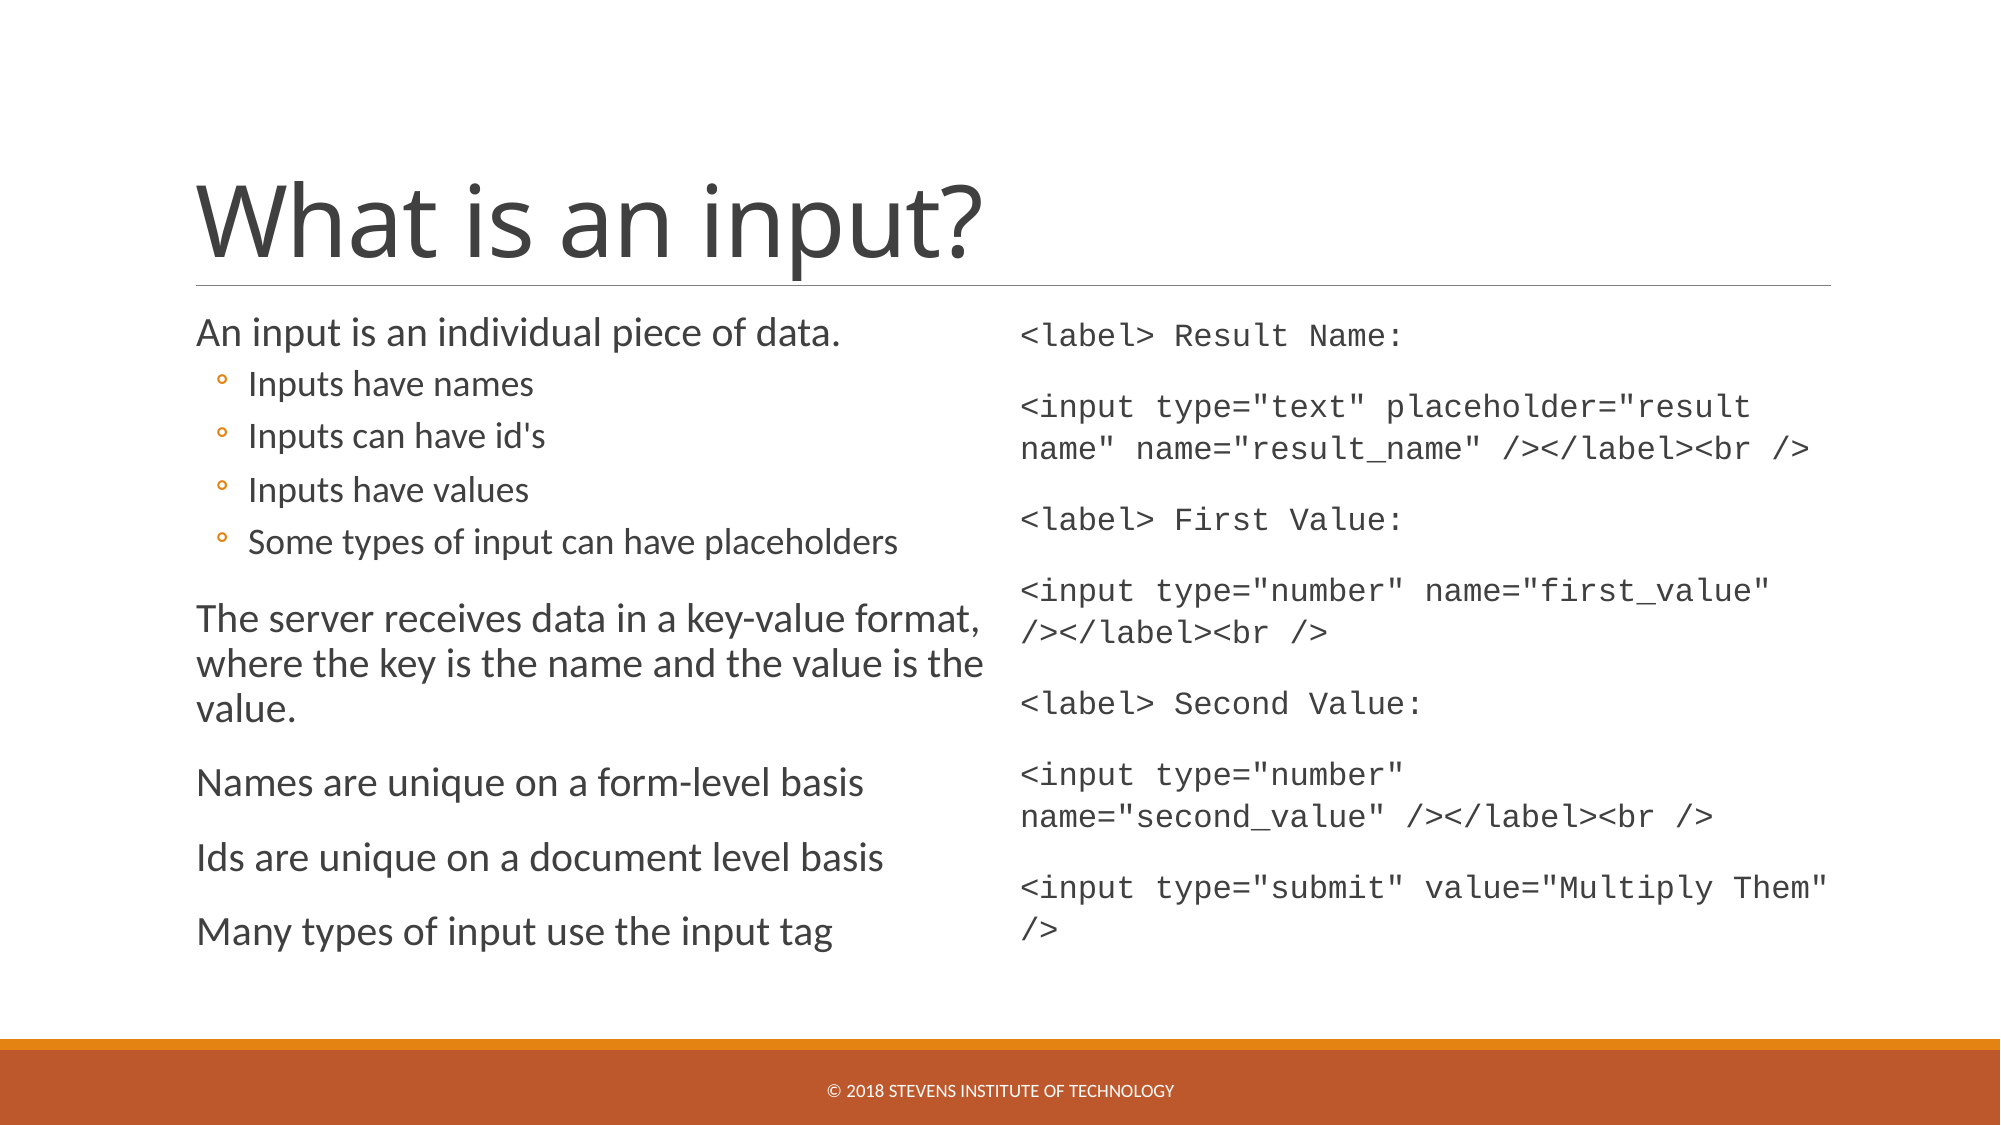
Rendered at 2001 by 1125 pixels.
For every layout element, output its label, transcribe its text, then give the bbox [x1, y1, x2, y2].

footer © 2018 STEVENS INSTITUTE OF TECHNOLOGY [604, 1059, 1396, 1120]
list <label> Result Name: <input type="text" placeholder="result name" name="result_name" /></label><br /> <label> First Value: <input type="number" name="first_value" /></label><br /> <label> Second Value: <input type="number" name="second_value" /></label><br /> <input type="submit" value="Multiply Them" /> [1020, 302, 1830, 963]
list An input is an individual piece of data. Inputs have names Inputs can have id's Inputs have values Some types of input can have placeholders The server receives data in a key-value format, where the key is the name and the value is the value. Names are unique on a form-level basis Ids are unique on a document level basis Many types of input use the input tag [180, 302, 990, 963]
title What is an input? [180, 47, 1830, 285]
